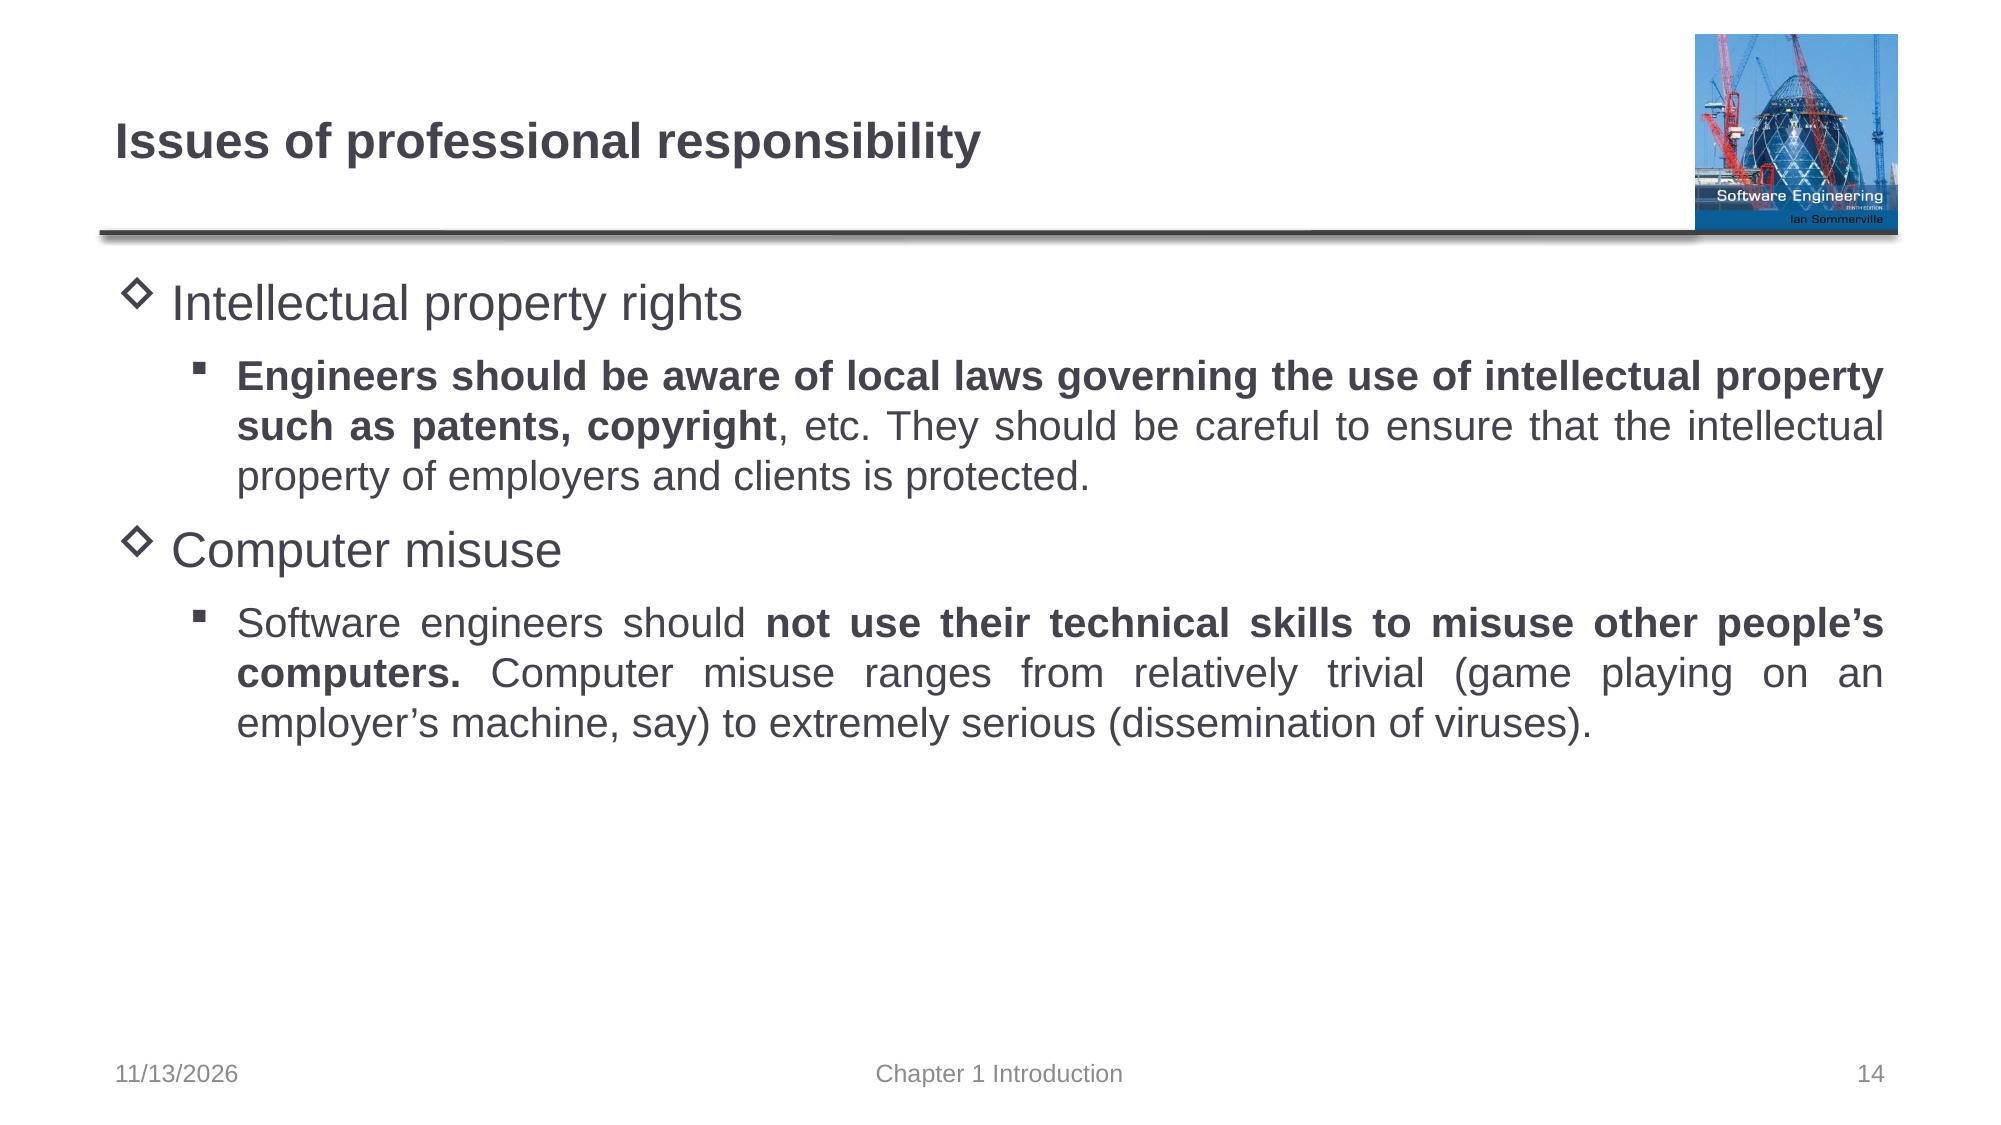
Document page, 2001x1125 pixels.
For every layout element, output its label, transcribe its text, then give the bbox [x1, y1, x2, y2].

slide_number 14 [1433, 1042, 1900, 1103]
footer Chapter 1 Introduction [683, 1042, 1317, 1103]
title Issues of professional responsibility [99, 44, 1696, 233]
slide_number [99, 1042, 567, 1103]
picture [1695, 34, 1898, 230]
list Intellectual property rights Engineers should be aware of local laws governing the use of intellectual property such as patents, copyright, etc. They should be careful to ensure that the intellectual property of employers and clients is protected. Computer misuse Software engineers should not use their technical skills to misuse other people’s computers. Computer misuse ranges from relatively trivial (game playing on an employer’s machine, say) to extremely serious (dissemination of viruses). [99, 262, 1900, 1005]
